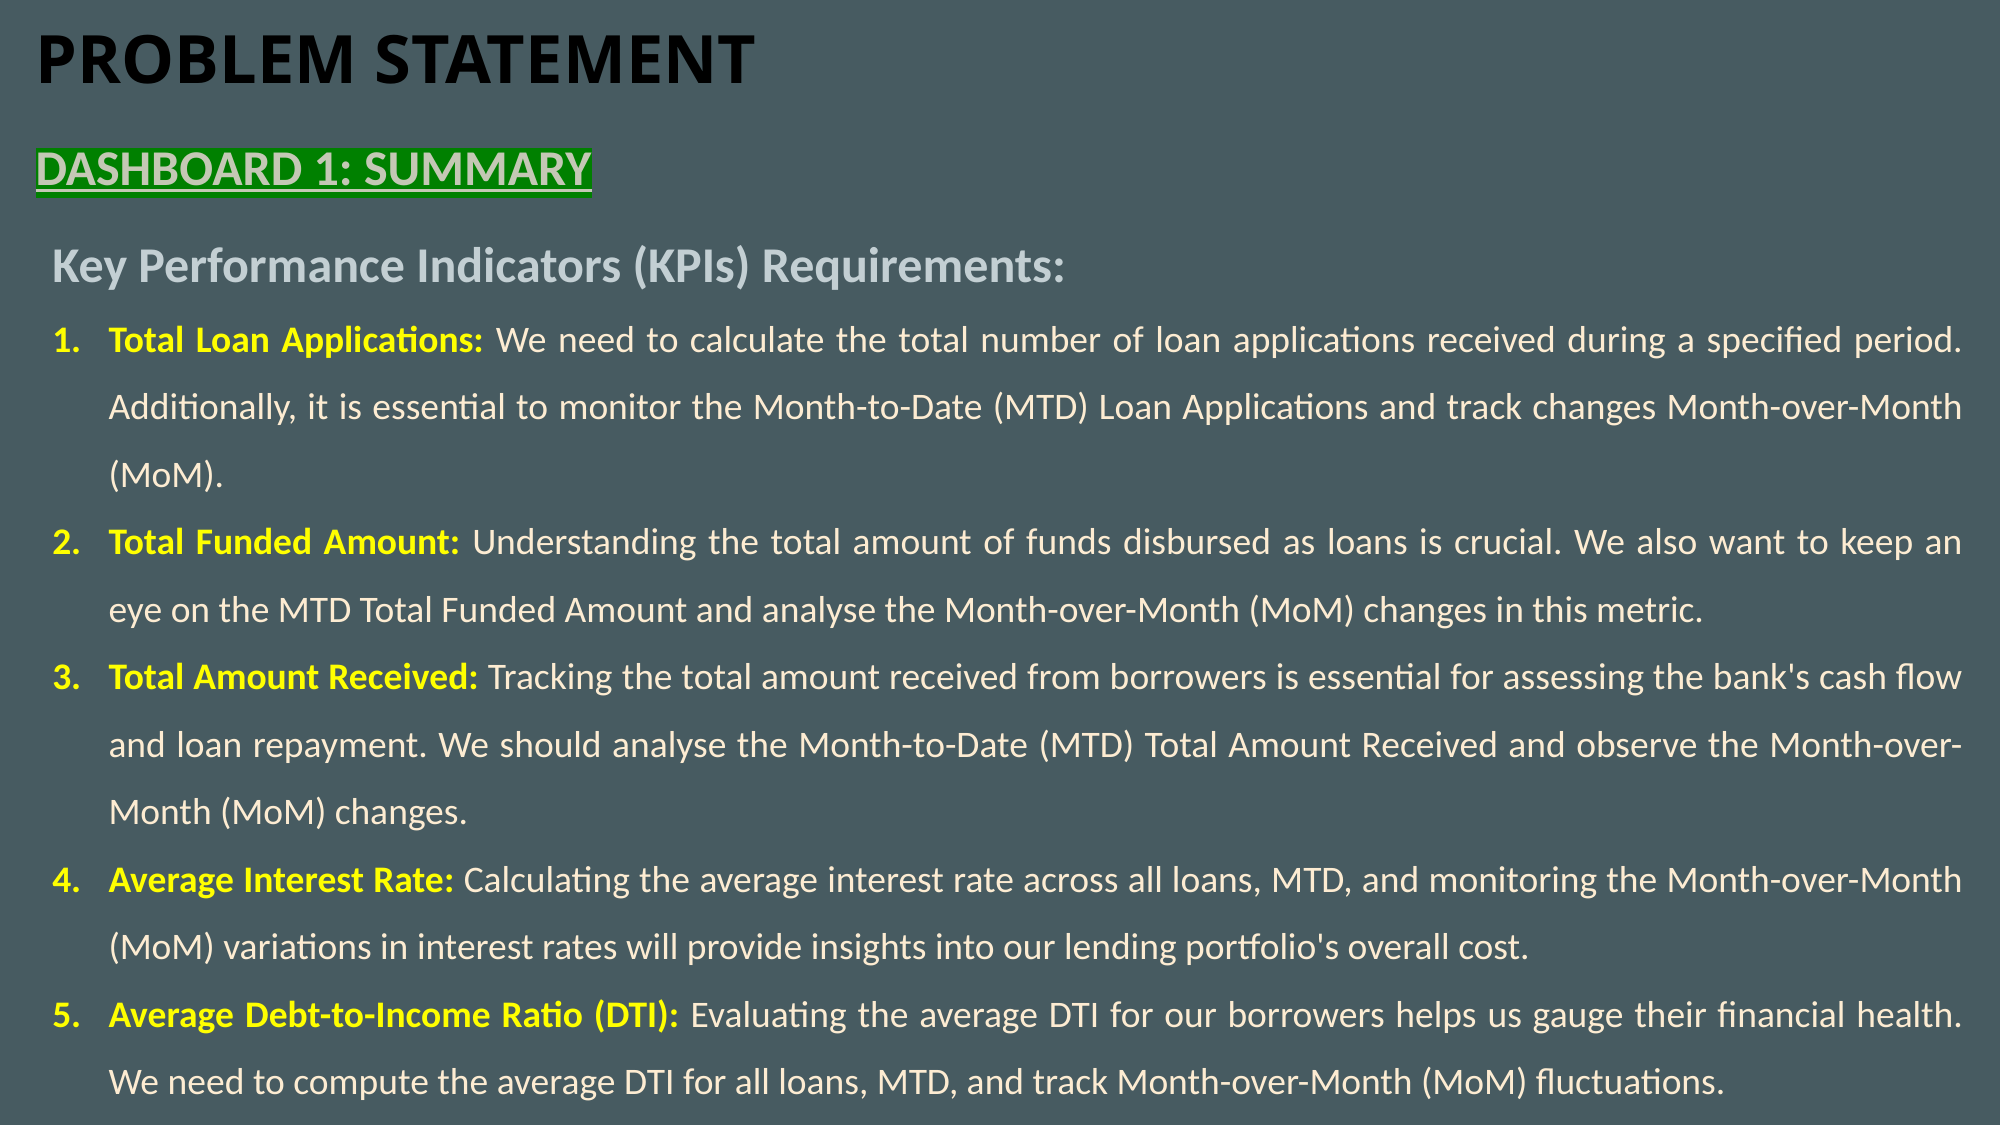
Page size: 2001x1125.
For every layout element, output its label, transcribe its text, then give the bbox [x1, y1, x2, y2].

text_box Key Performance Indicators (KPIs) Requirements: Total Loan Applications: We need to calculate the total number of loan applications received during a specified period. Additionally, it is essential to monitor the Month-to-Date (MTD) Loan Applications and track changes Month-over-Month (MoM). Total Funded Amount: Understanding the total amount of funds disbursed as loans is crucial. We also want to keep an eye on the MTD Total Funded Amount and analyse the Month-over-Month (MoM) changes in this metric. Total Amount Received: Tracking the total amount received from borrowers is essential for assessing the bank's cash flow and loan repayment. We should analyse the Month-to-Date (MTD) Total Amount Received and observe the Month-over-Month (MoM) changes. Average Interest Rate: Calculating the average interest rate across all loans, MTD, and monitoring the Month-over-Month (MoM) variations in interest rates will provide insights into our lending portfolio's overall cost. Average Debt-to-Income Ratio (DTI): Evaluating the average DTI for our borrowers helps us gauge their financial health. We need to compute the average DTI for all loans, MTD, and track Month-over-Month (MoM) fluctuations. [37, 224, 1979, 1110]
text_box DASHBOARD 1: SUMMARY [20, 128, 617, 203]
text_box PROBLEM STATEMENT [20, 9, 1563, 104]
